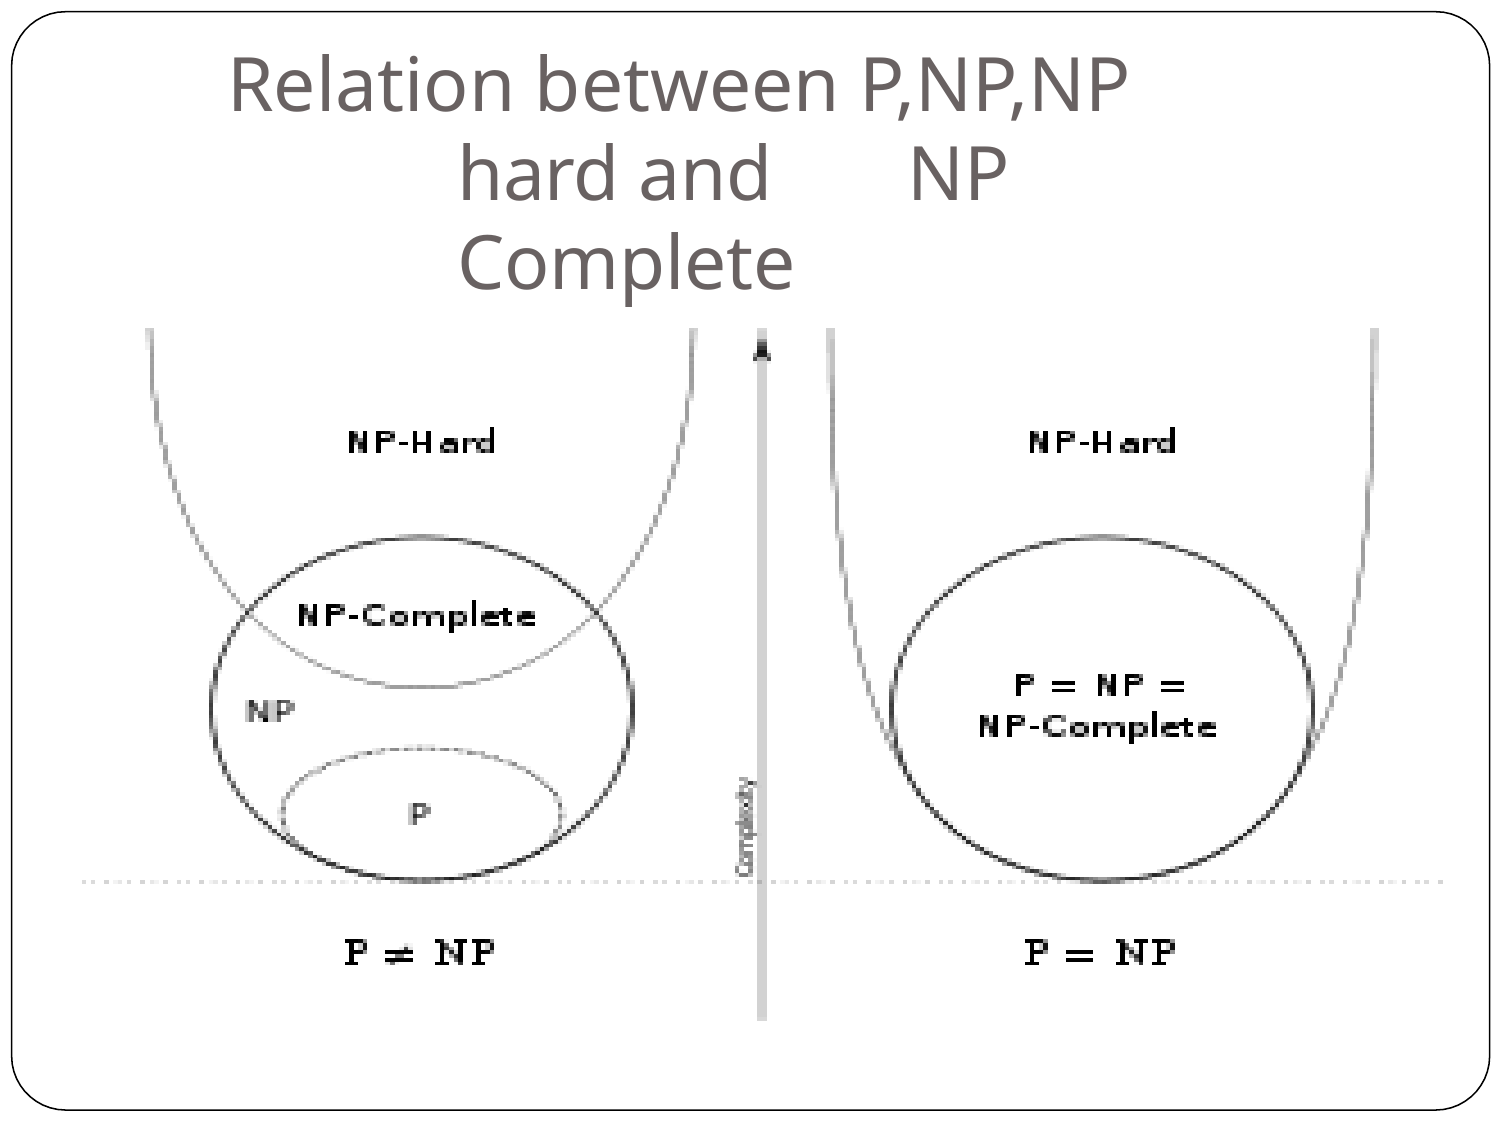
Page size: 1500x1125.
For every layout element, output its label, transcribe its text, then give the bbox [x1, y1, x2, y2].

title Relation between P,NP,NP hard and NP Complete [225, 31, 1301, 305]
picture [82, 327, 1443, 1021]
text_box [11, 11, 1490, 1111]
